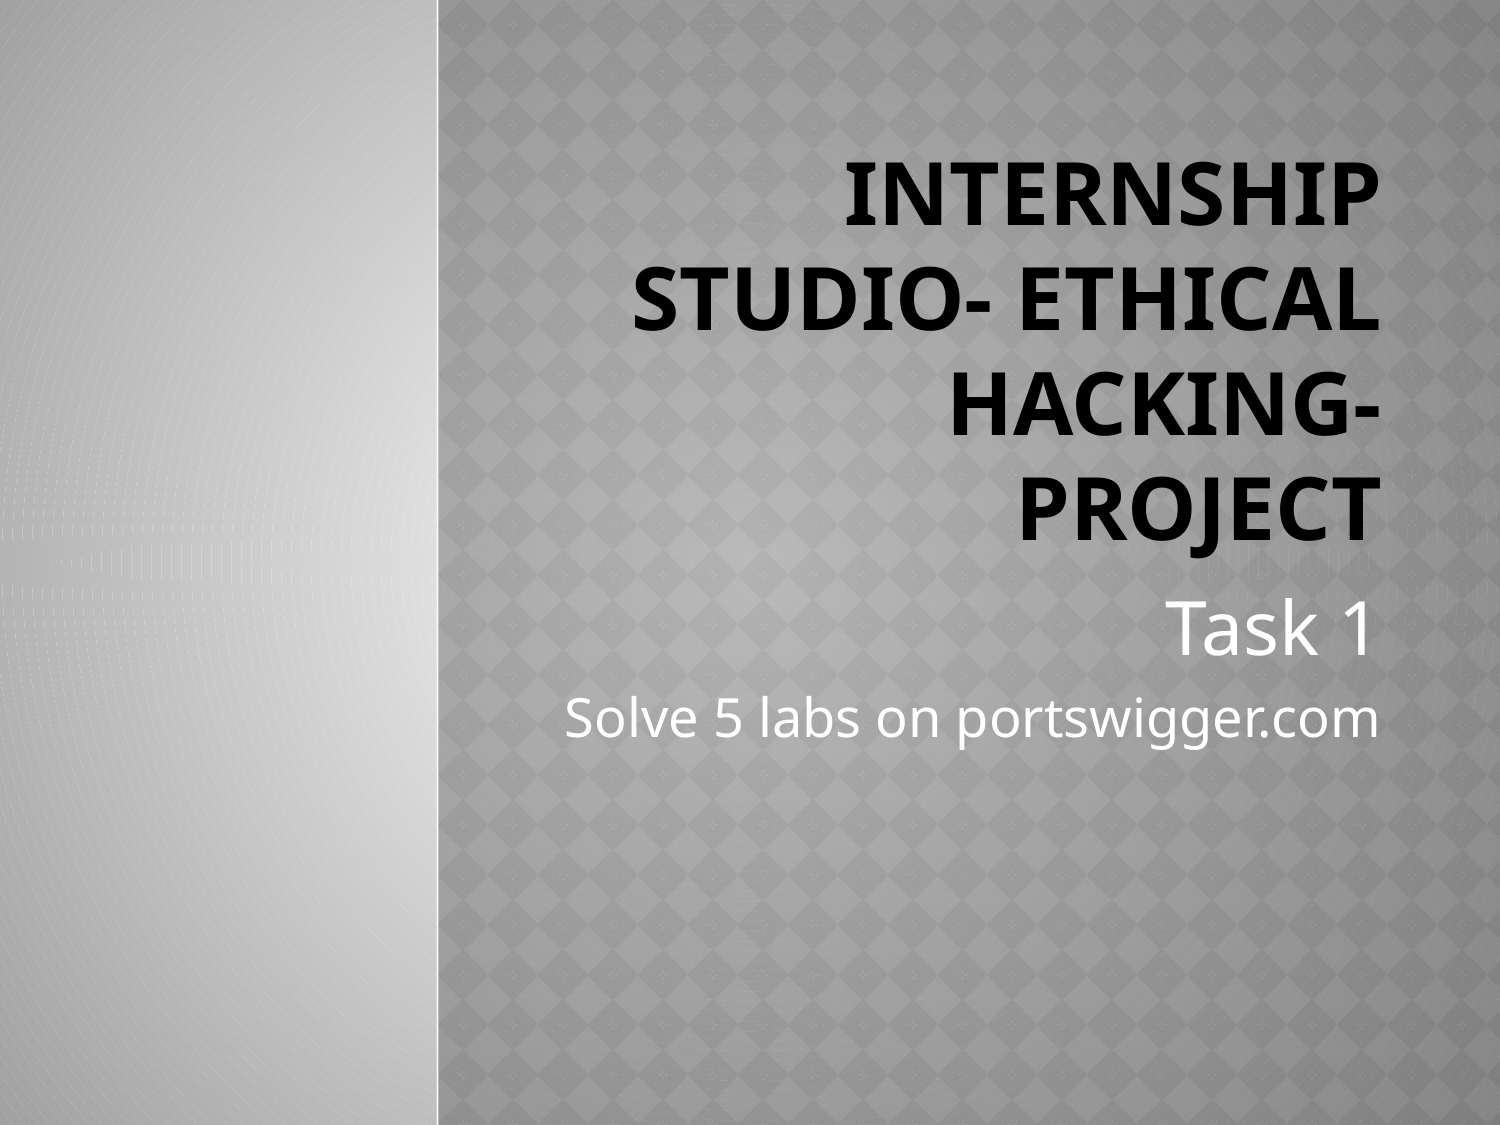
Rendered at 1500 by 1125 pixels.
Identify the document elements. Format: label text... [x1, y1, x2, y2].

subtitle Task 1 Solve 5 labs on portswigger.com [550, 580, 1390, 762]
title Internship studio- ethical hacking- project [552, 87, 1390, 558]
